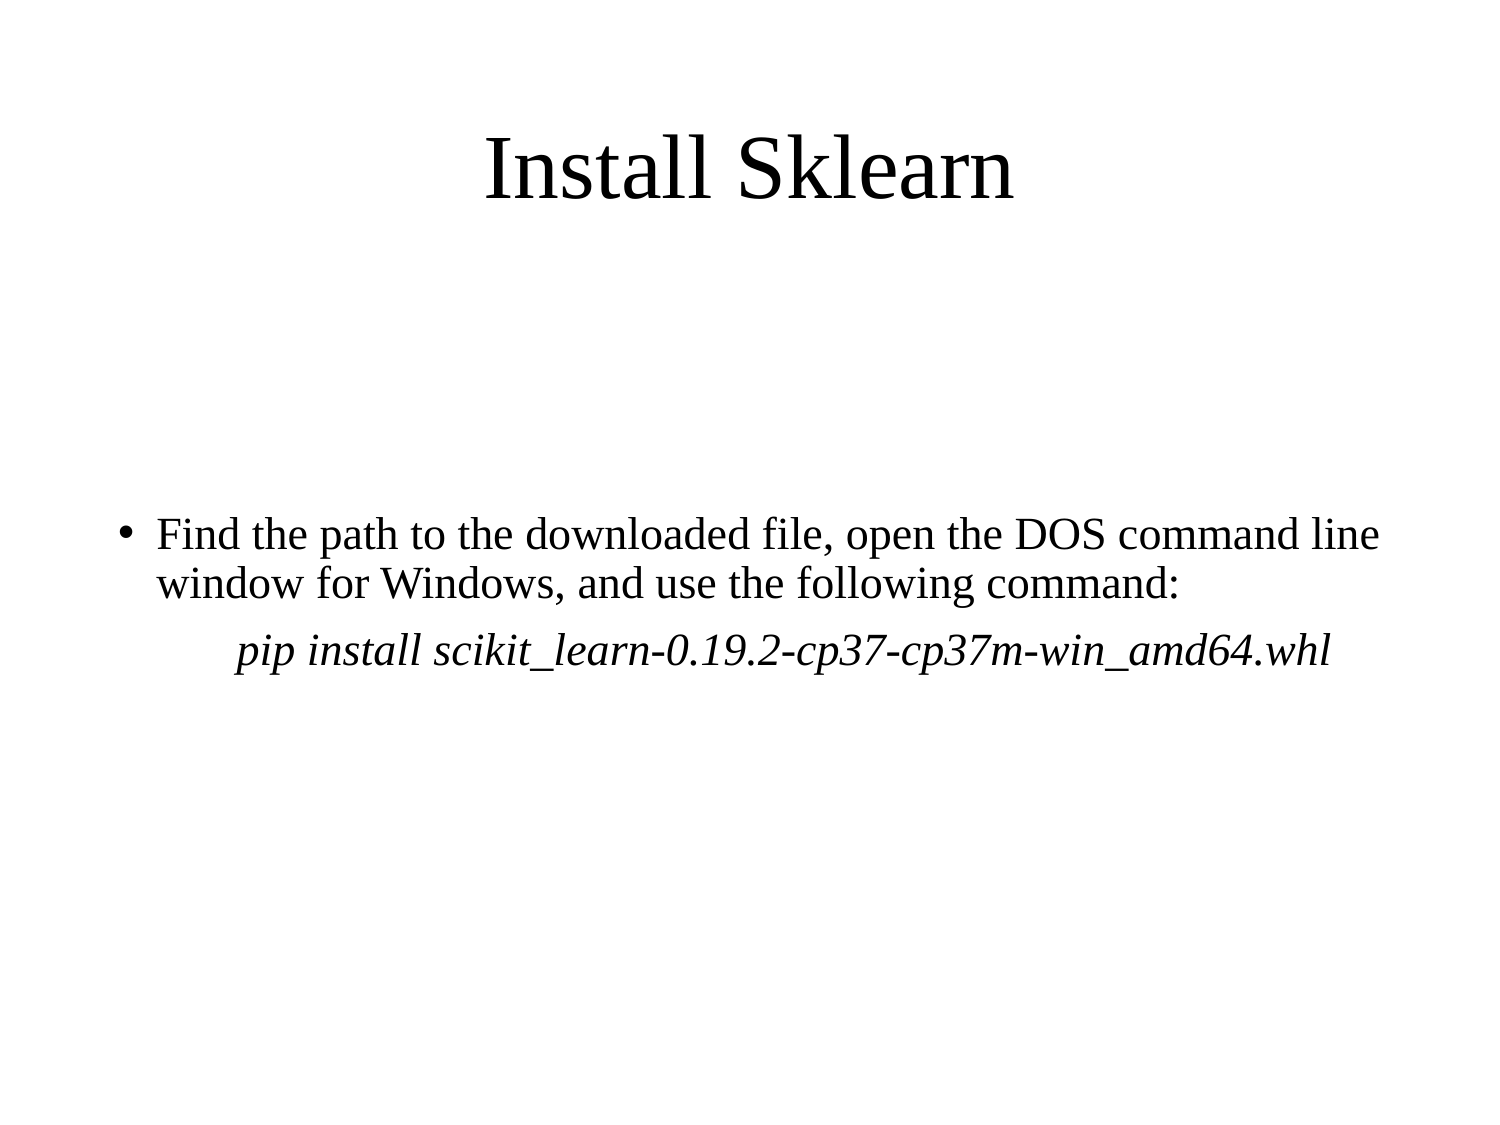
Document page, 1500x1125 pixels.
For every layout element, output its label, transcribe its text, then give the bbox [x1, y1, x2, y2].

title Install Sklearn [103, 59, 1397, 278]
list Find the path to the downloaded file, open the DOS command line window for Windows, and use the following command: pip install scikit_learn-0.19.2-cp37-cp37m-win_amd64.whl [103, 502, 1397, 725]
